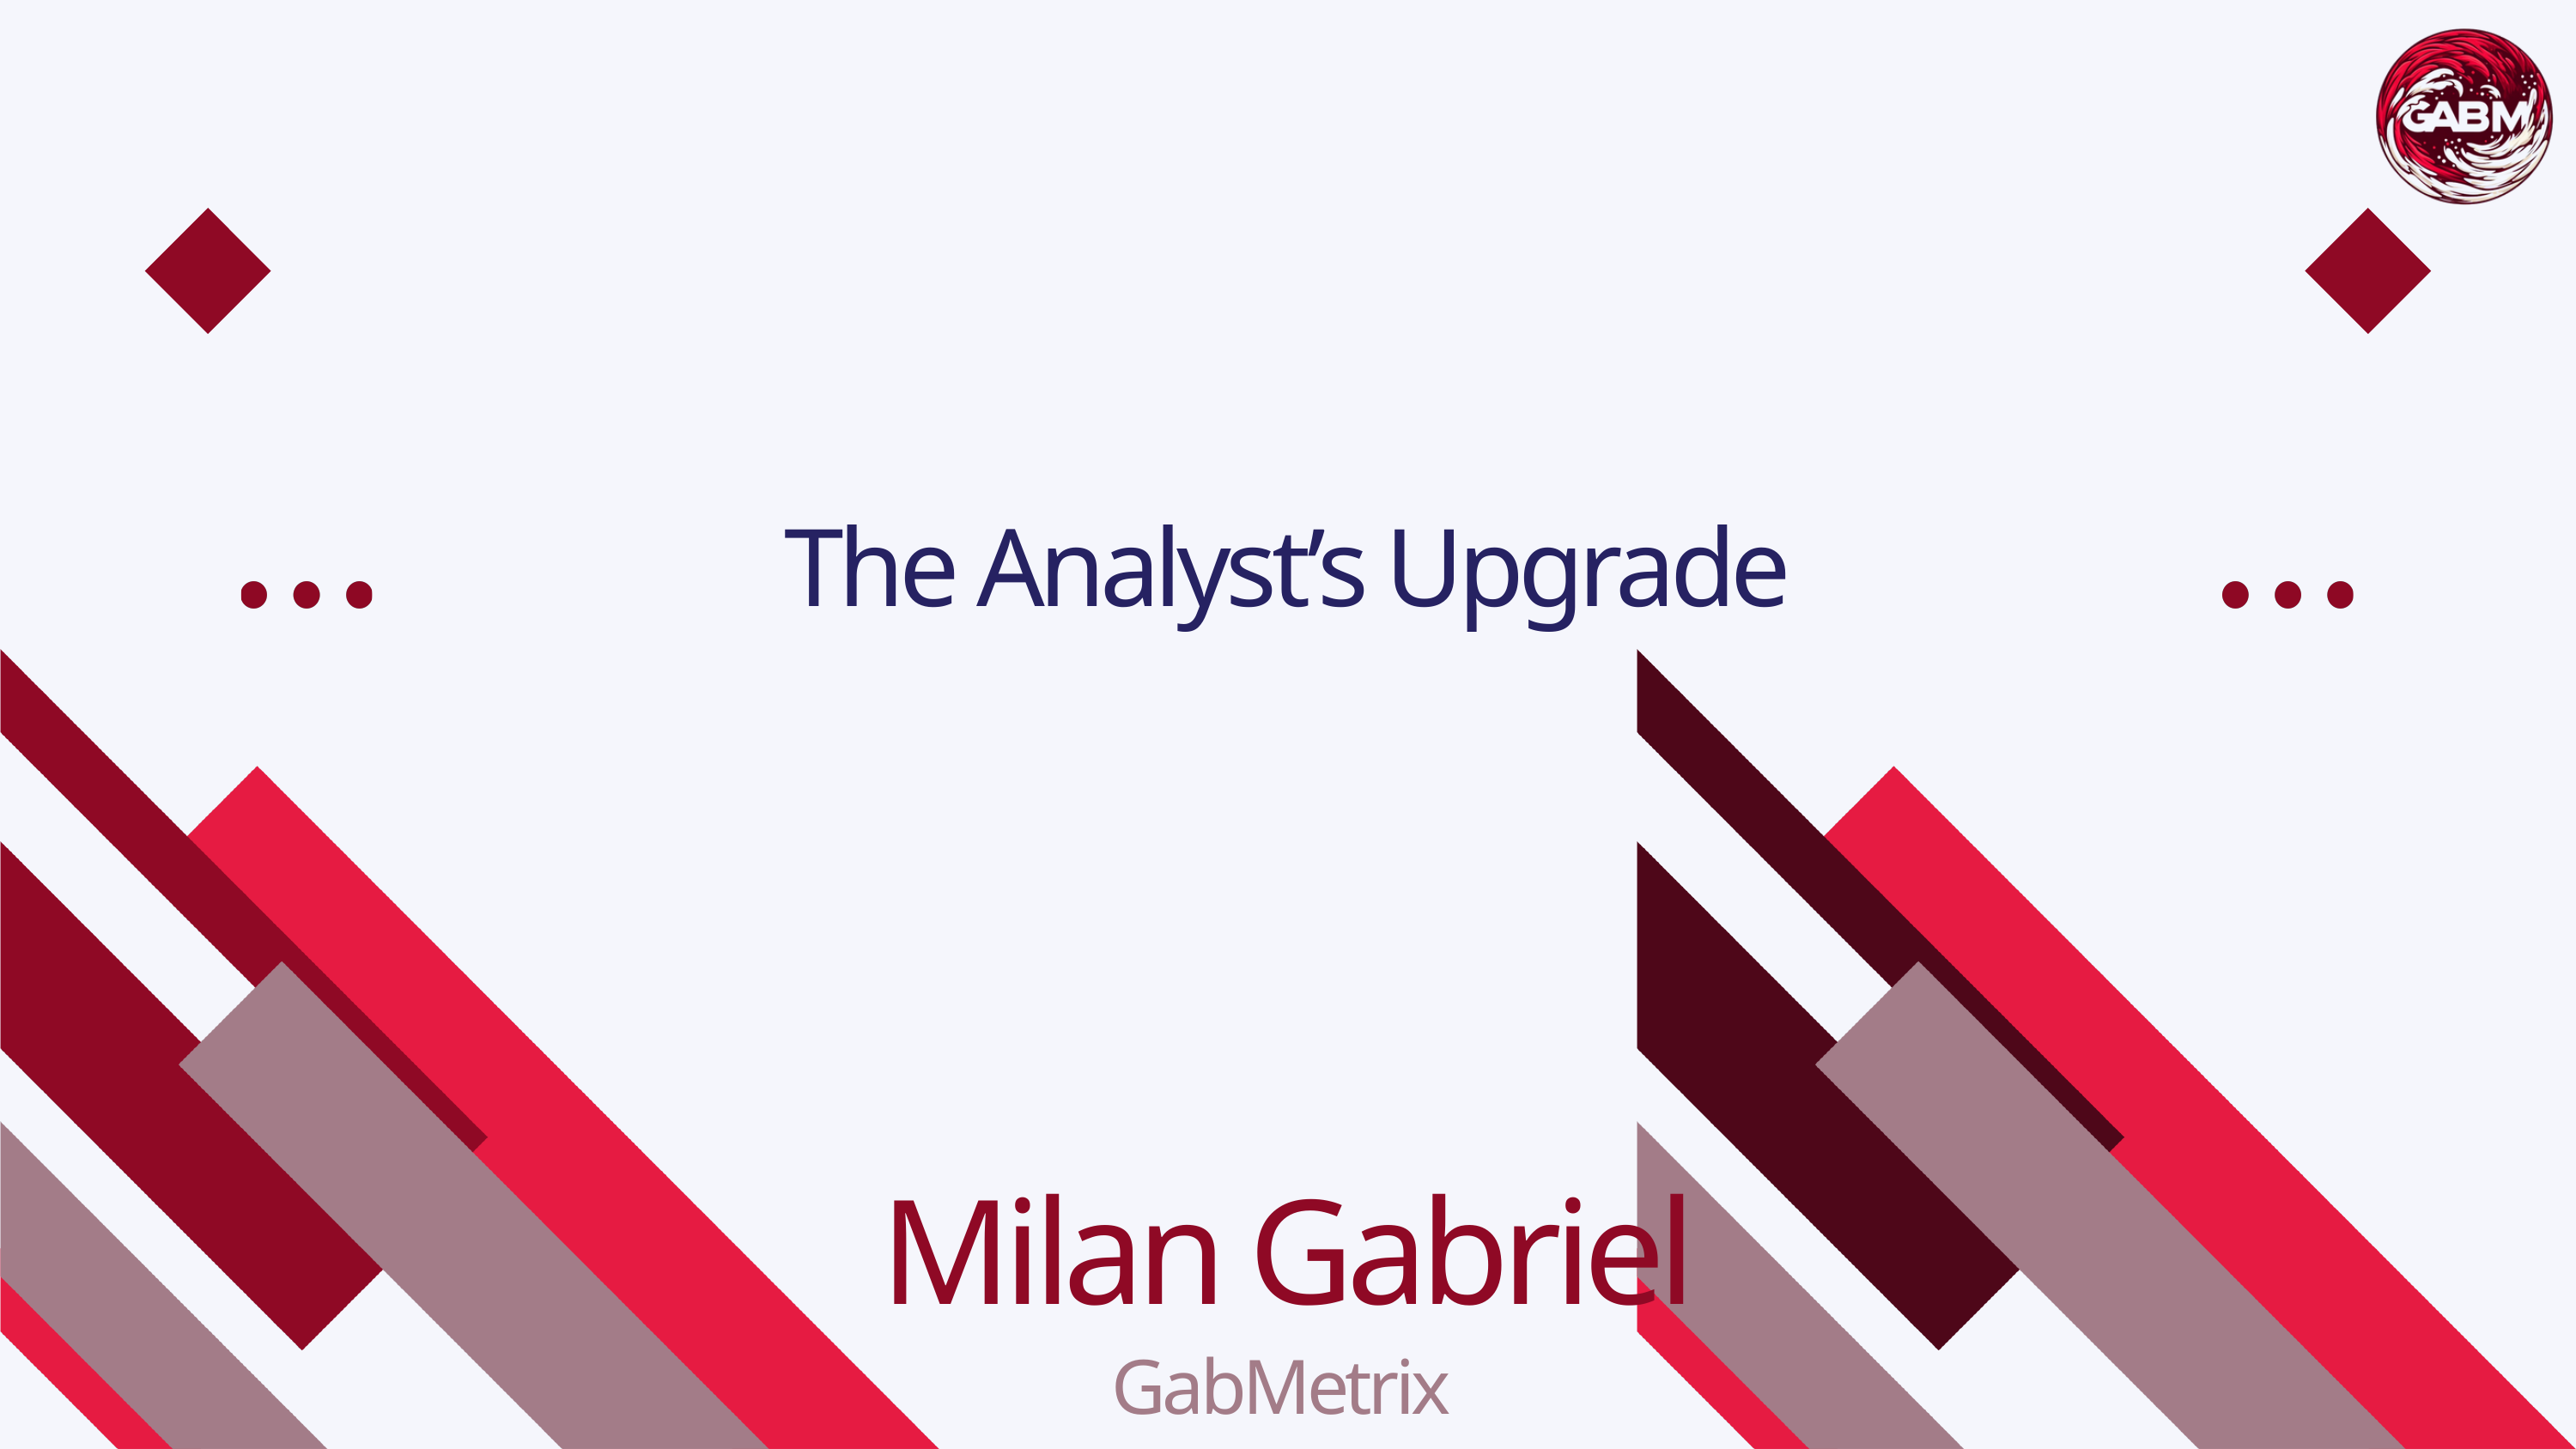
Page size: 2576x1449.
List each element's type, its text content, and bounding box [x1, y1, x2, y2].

text_box The Analyst’s Upgrade [17, 533, 2559, 628]
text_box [2323, 226, 2413, 316]
text_box Milan Gabriel [98, 1205, 2478, 1333]
text_box [240, 581, 373, 609]
text_box [2353, 4, 2576, 227]
text_box GabMetrix [91, 1362, 2471, 1430]
text_box [2222, 581, 2354, 609]
text_box [1636, 649, 2576, 1449]
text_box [162, 226, 253, 316]
text_box [0, 649, 939, 1449]
